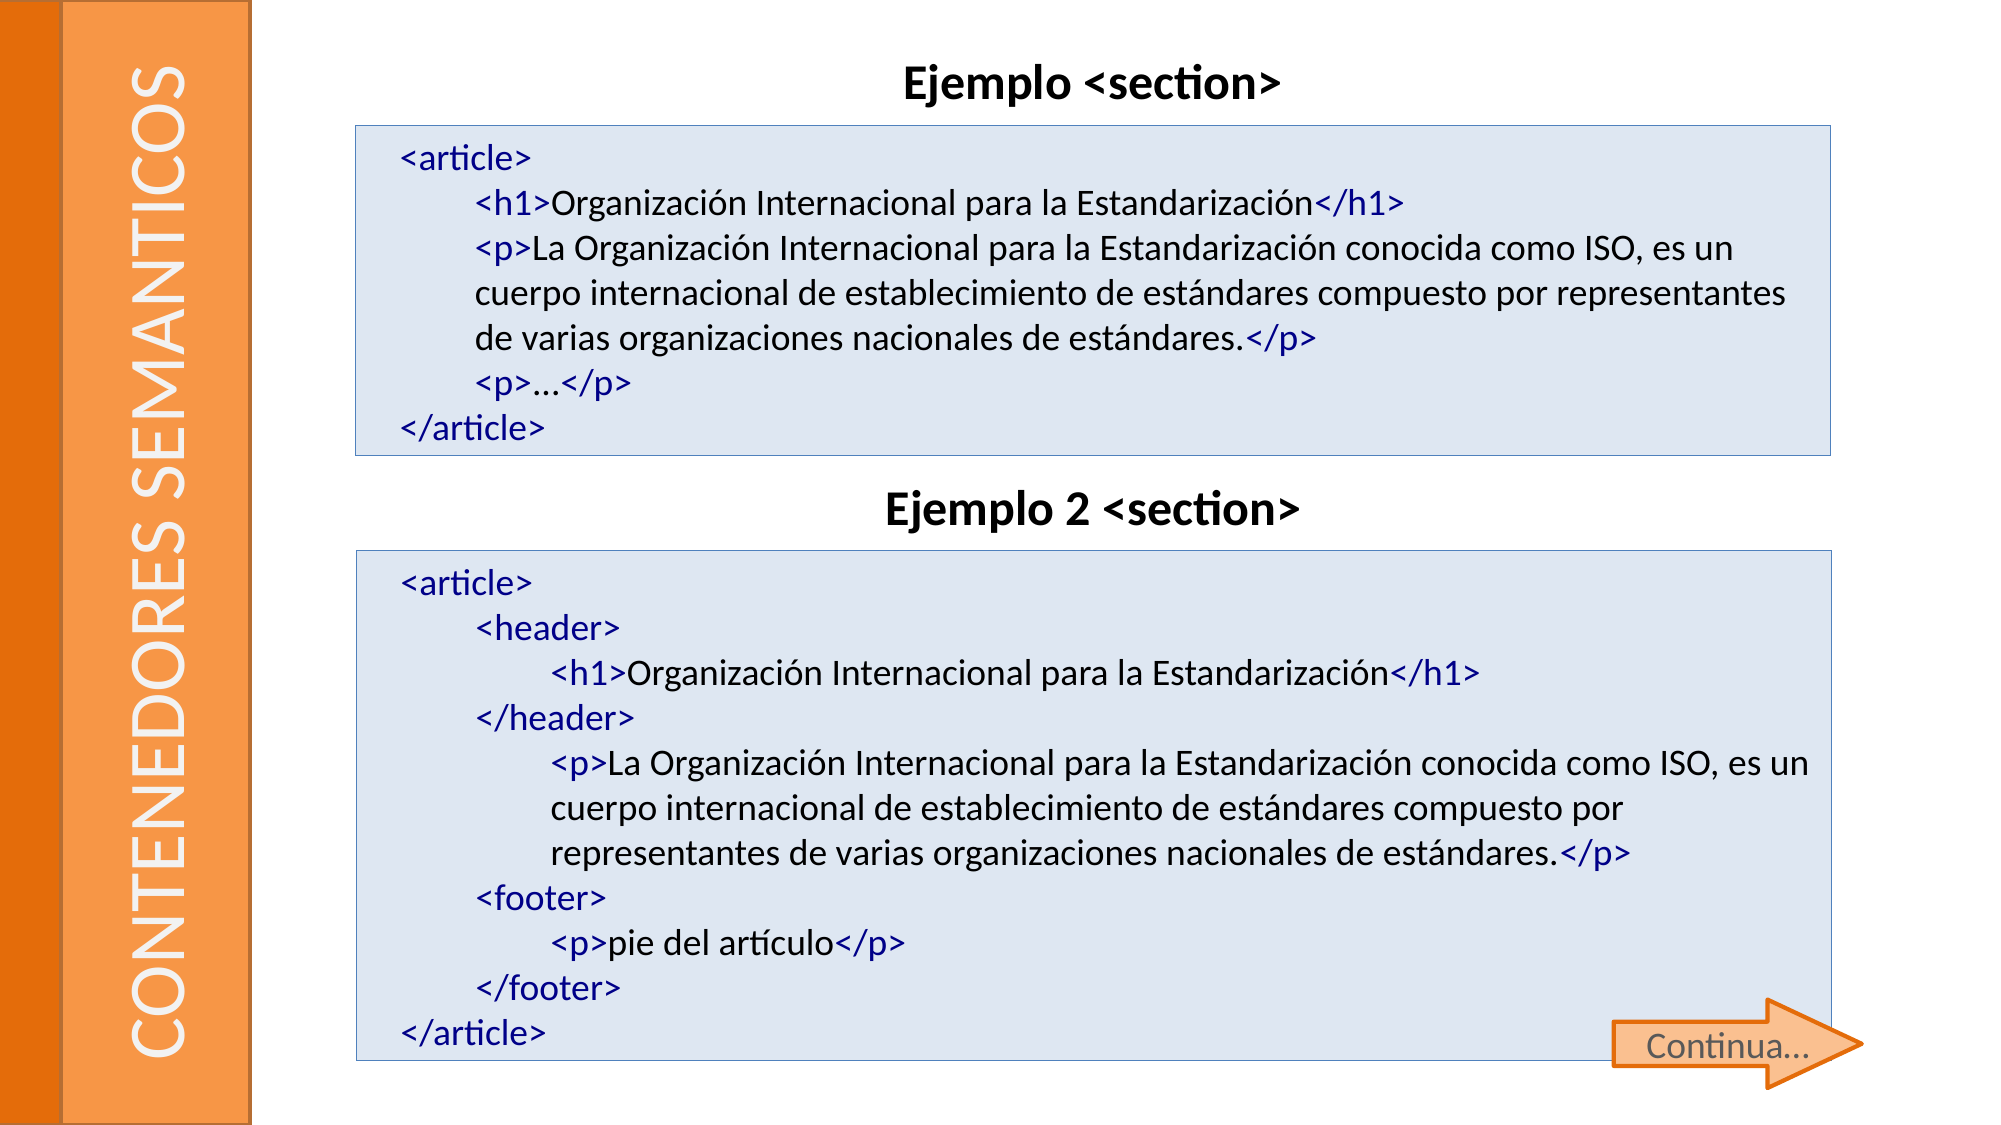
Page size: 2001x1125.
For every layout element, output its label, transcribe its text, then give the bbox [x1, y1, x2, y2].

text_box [0, 0, 251, 1125]
text_box <article> <h1>Organización Internacional para la Estandarización</h1> <p>La Organización Internacional para la Estandarización conocida como ISO, es un cuerpo internacional de establecimiento de estándares compuesto por representantes de varias organizaciones nacionales de estándares.</p> <p>...</p> </article> [355, 125, 1831, 456]
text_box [1613, 999, 1862, 1089]
text_box Ejemplo 2 <section> [356, 467, 1832, 543]
text_box <article> <header> <h1>Organización Internacional para la Estandarización</h1> </header> <p>La Organización Internacional para la Estandarización conocida como ISO, es un cuerpo internacional de establecimiento de estándares compuesto por representantes de varias organizaciones nacionales de estándares.</p> <footer> <p>pie del artículo</p> </footer> </article> [356, 550, 1832, 1061]
text_box Ejemplo <section> [355, 42, 1831, 118]
